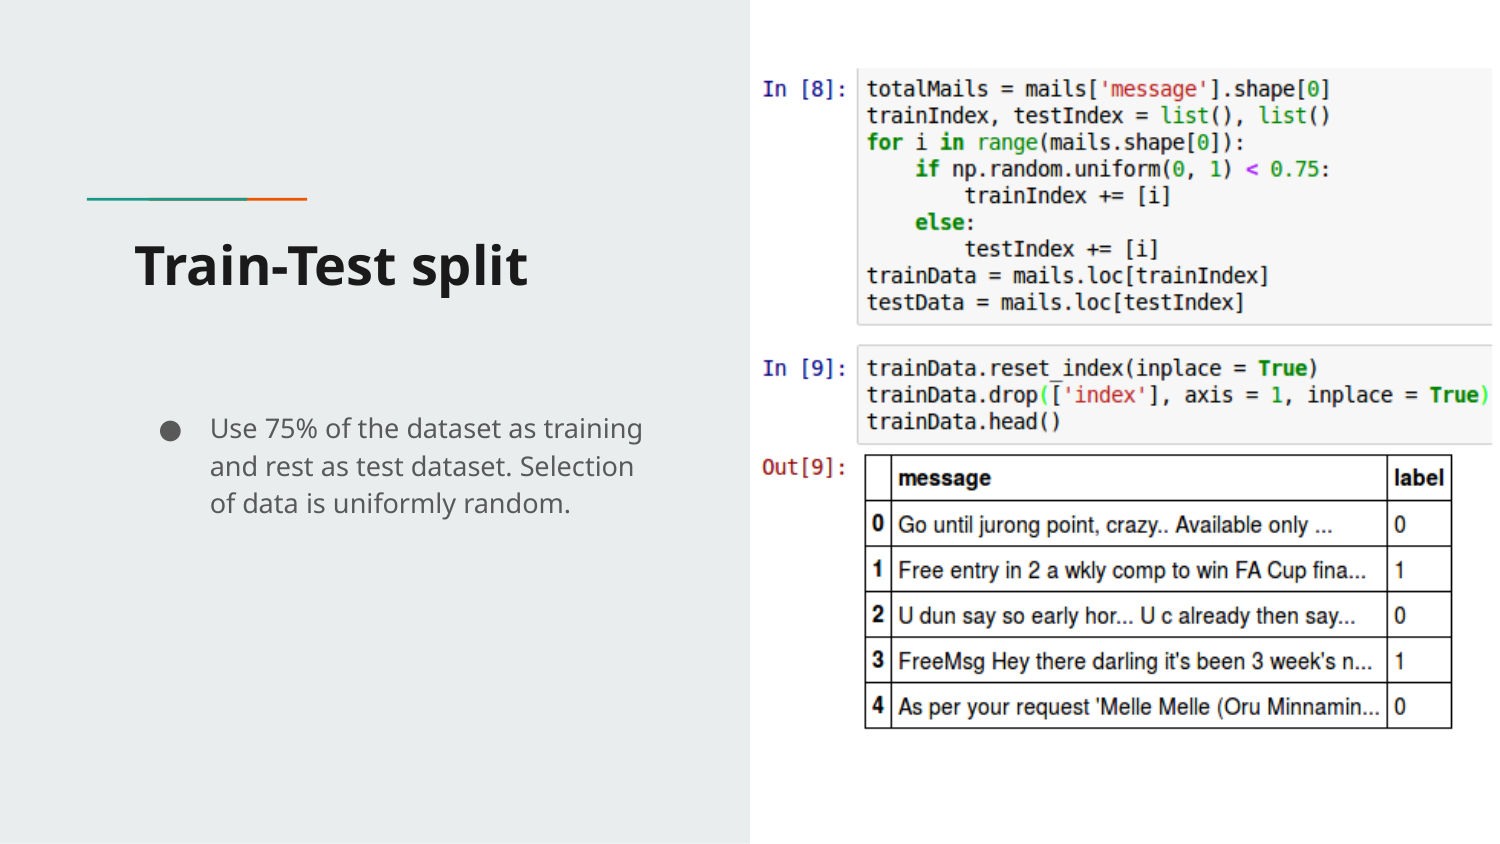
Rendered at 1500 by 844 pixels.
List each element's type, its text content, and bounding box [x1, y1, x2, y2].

subtitle Use 75% of the dataset as training and rest as test dataset. Selection of data is uniformly random. [119, 391, 662, 517]
picture [749, 67, 1500, 737]
title Train-Test split [119, 216, 662, 391]
